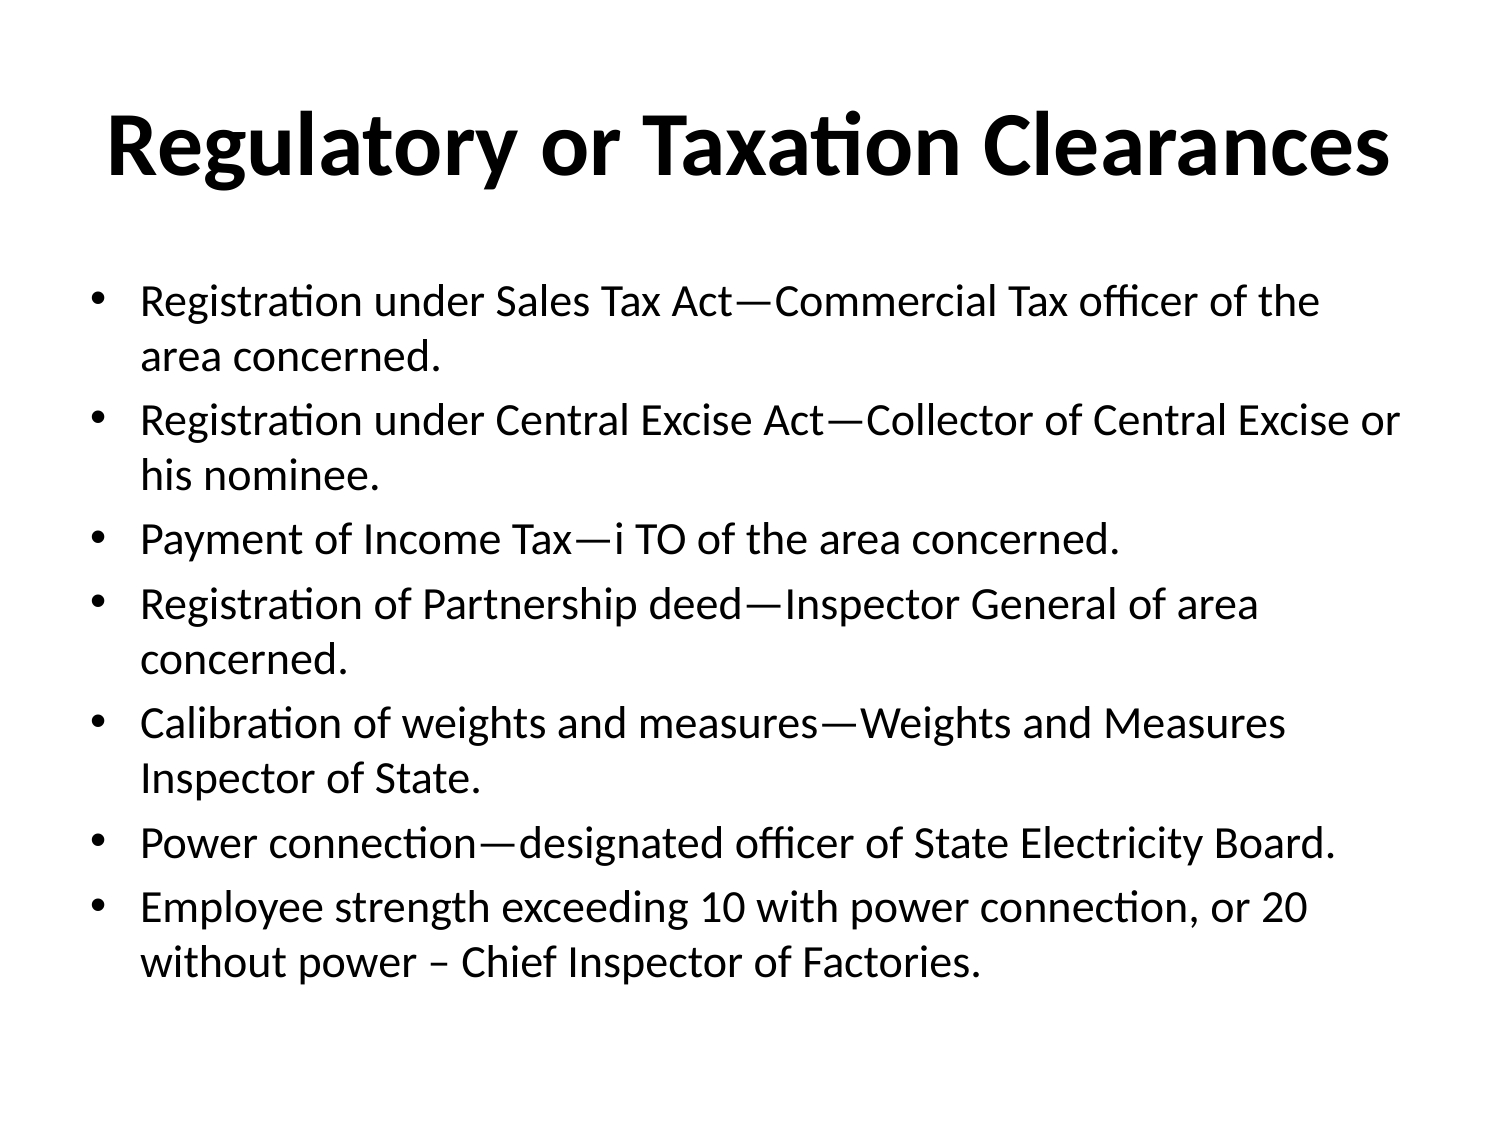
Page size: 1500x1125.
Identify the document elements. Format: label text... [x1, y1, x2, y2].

title Regulatory or Taxation Clearances [75, 45, 1425, 233]
list Registration under Sales Tax Act—Commercial Tax officer of the area concerned. Registration under Central Excise Act—Collector of Central Excise or his nominee. Payment of Income Tax—i TO of the area concerned. Registration of Partnership deed—Inspector General of area concerned. Calibration of weights and measures—Weights and Measures Inspector of State. Power connection—designated officer of State Electricity Board. Employee strength exceeding 10 with power connection, or 20 without power – Chief Inspector of Factories. [75, 262, 1425, 1005]
